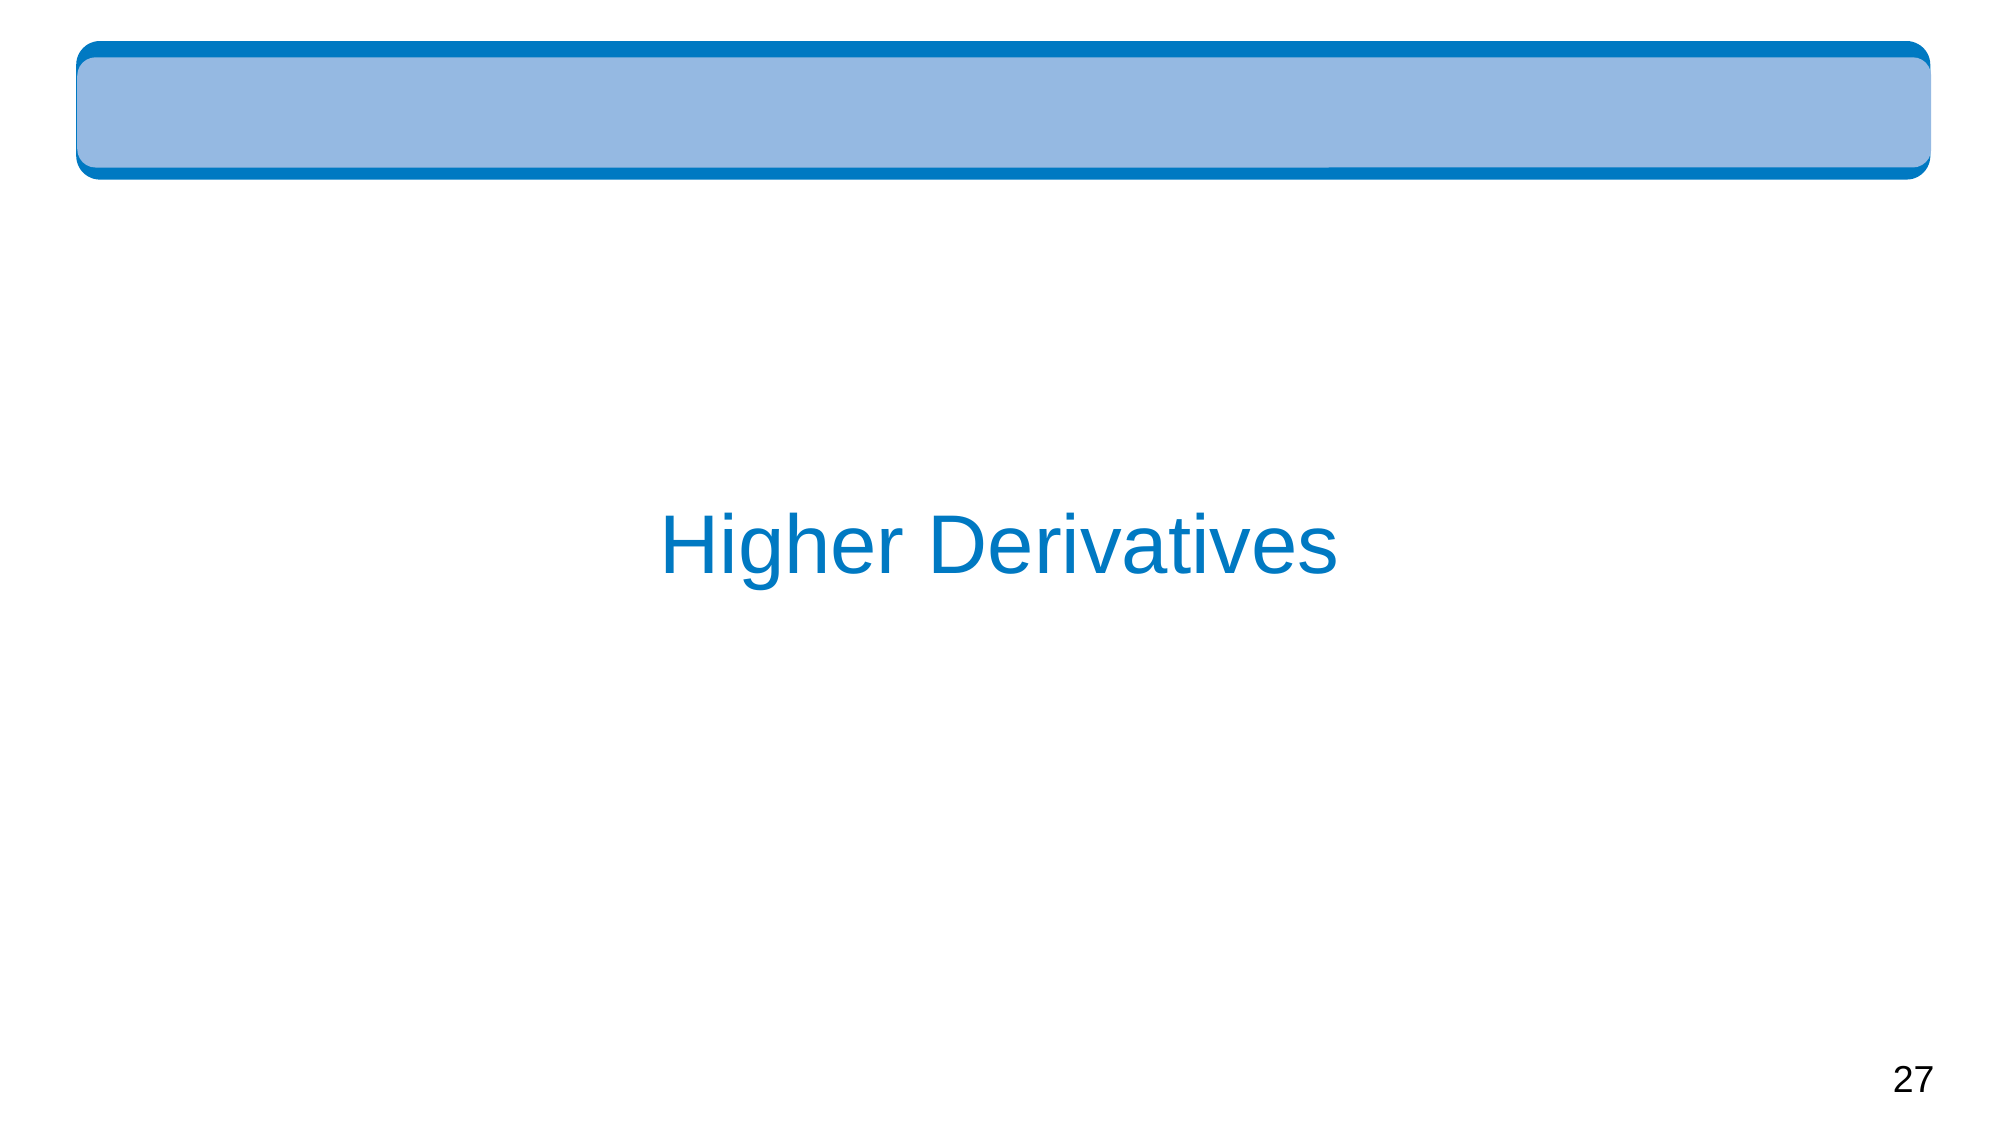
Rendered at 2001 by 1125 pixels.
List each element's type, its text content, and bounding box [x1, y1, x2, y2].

title Higher Derivatives [137, 502, 1863, 687]
